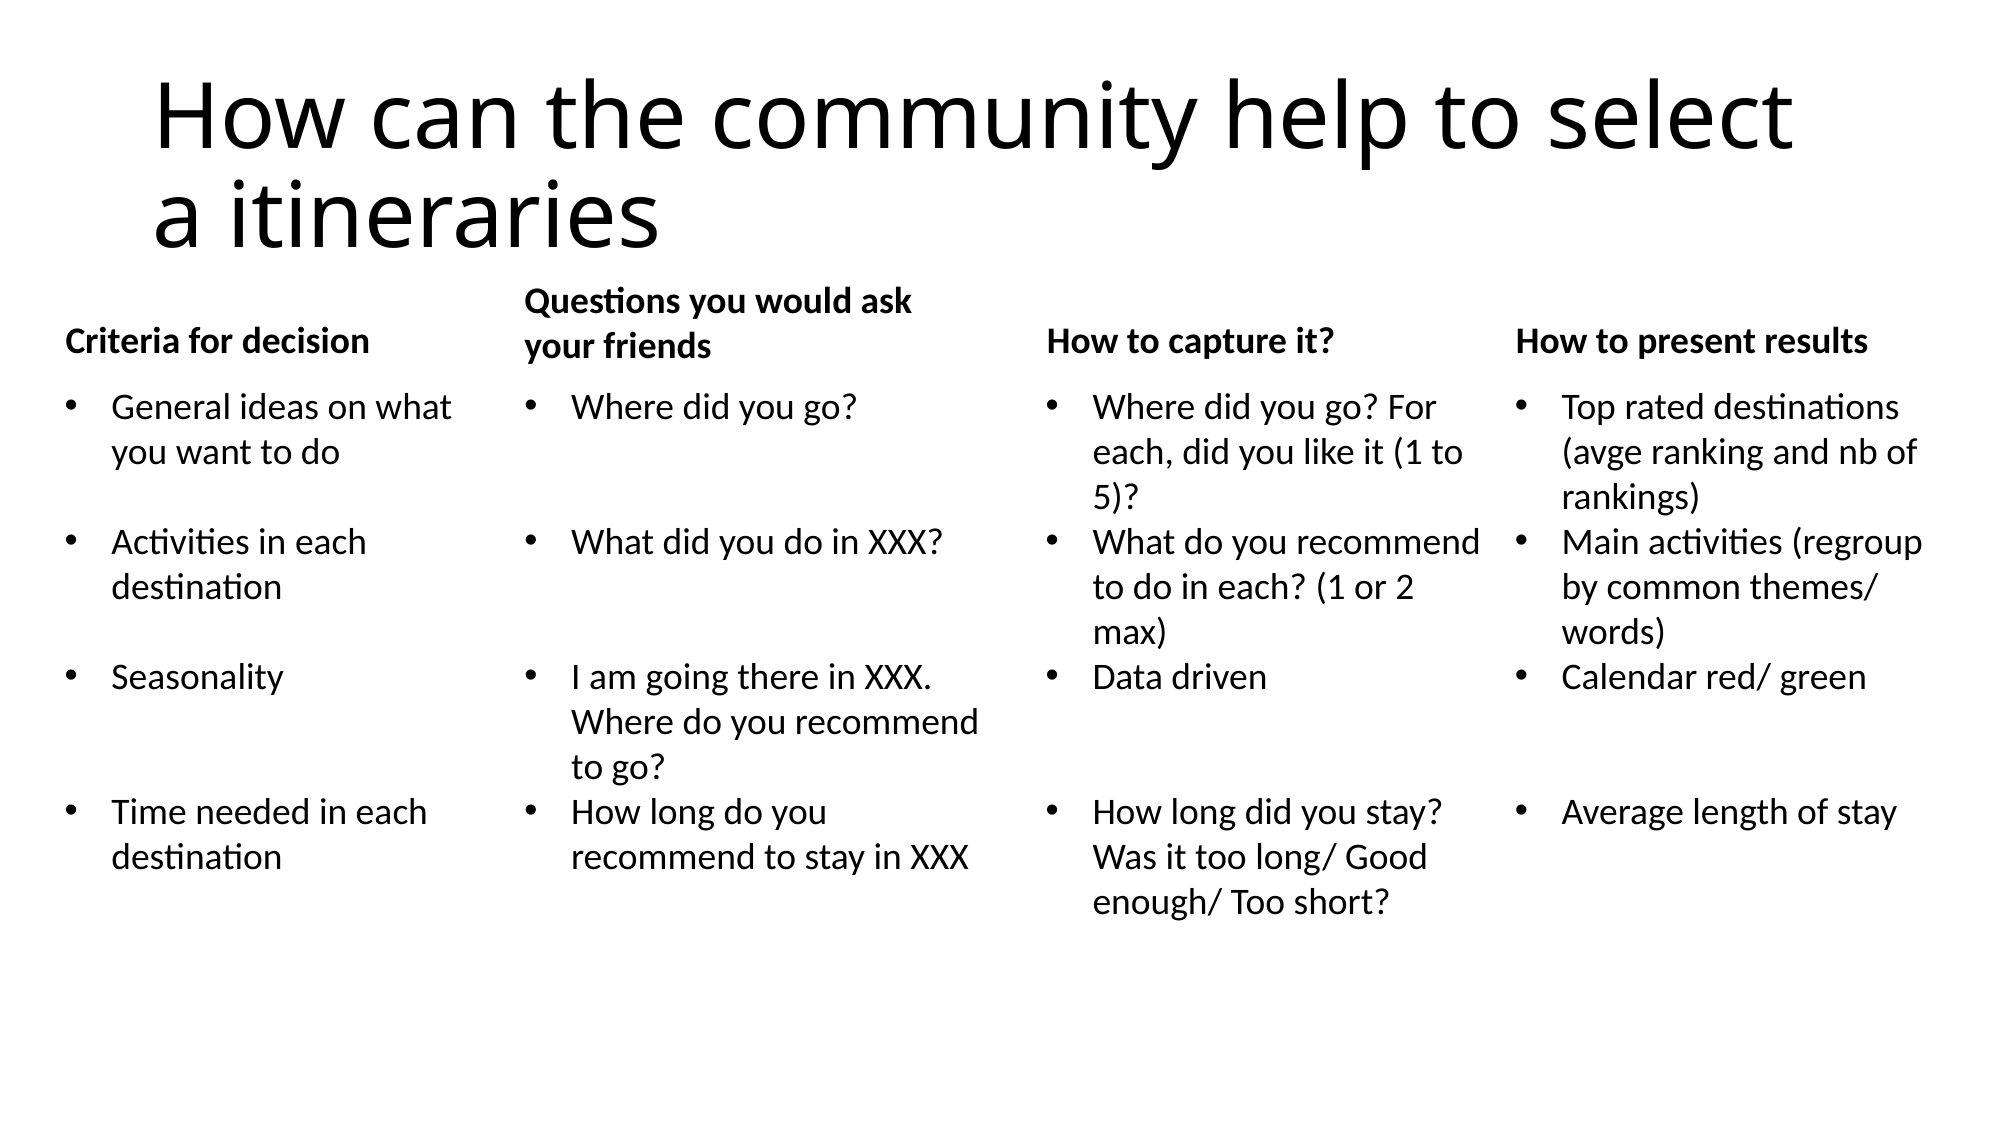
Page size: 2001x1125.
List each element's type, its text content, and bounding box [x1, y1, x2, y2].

text_box How to present results [1501, 308, 1885, 368]
text_box Where did you go? For each, did you like it (1 to 5)? What do you recommend to do in each? (1 or 2 max) Data driven How long did you stay? Was it too long/ Good enough/ Too short? [1030, 374, 1500, 930]
title How can the community help to select a itineraries [137, 59, 1863, 278]
text_box Top rated destinations (avge ranking and nb of rankings) Main activities (regroup by common themes/ words) Calendar red/ green Average length of stay [1500, 374, 1970, 885]
text_box How to capture it? [1032, 308, 1351, 368]
text_box Questions you would ask your friends [509, 268, 1004, 374]
text_box General ideas on what you want to do Activities in each destination Seasonality Time needed in each destination [49, 374, 510, 885]
text_box Criteria for decision [50, 308, 386, 368]
text_box Where did you go? What did you do in XXX? I am going there in XXX. Where do you recommend to go? How long do you recommend to stay in XXX [510, 374, 1004, 885]
